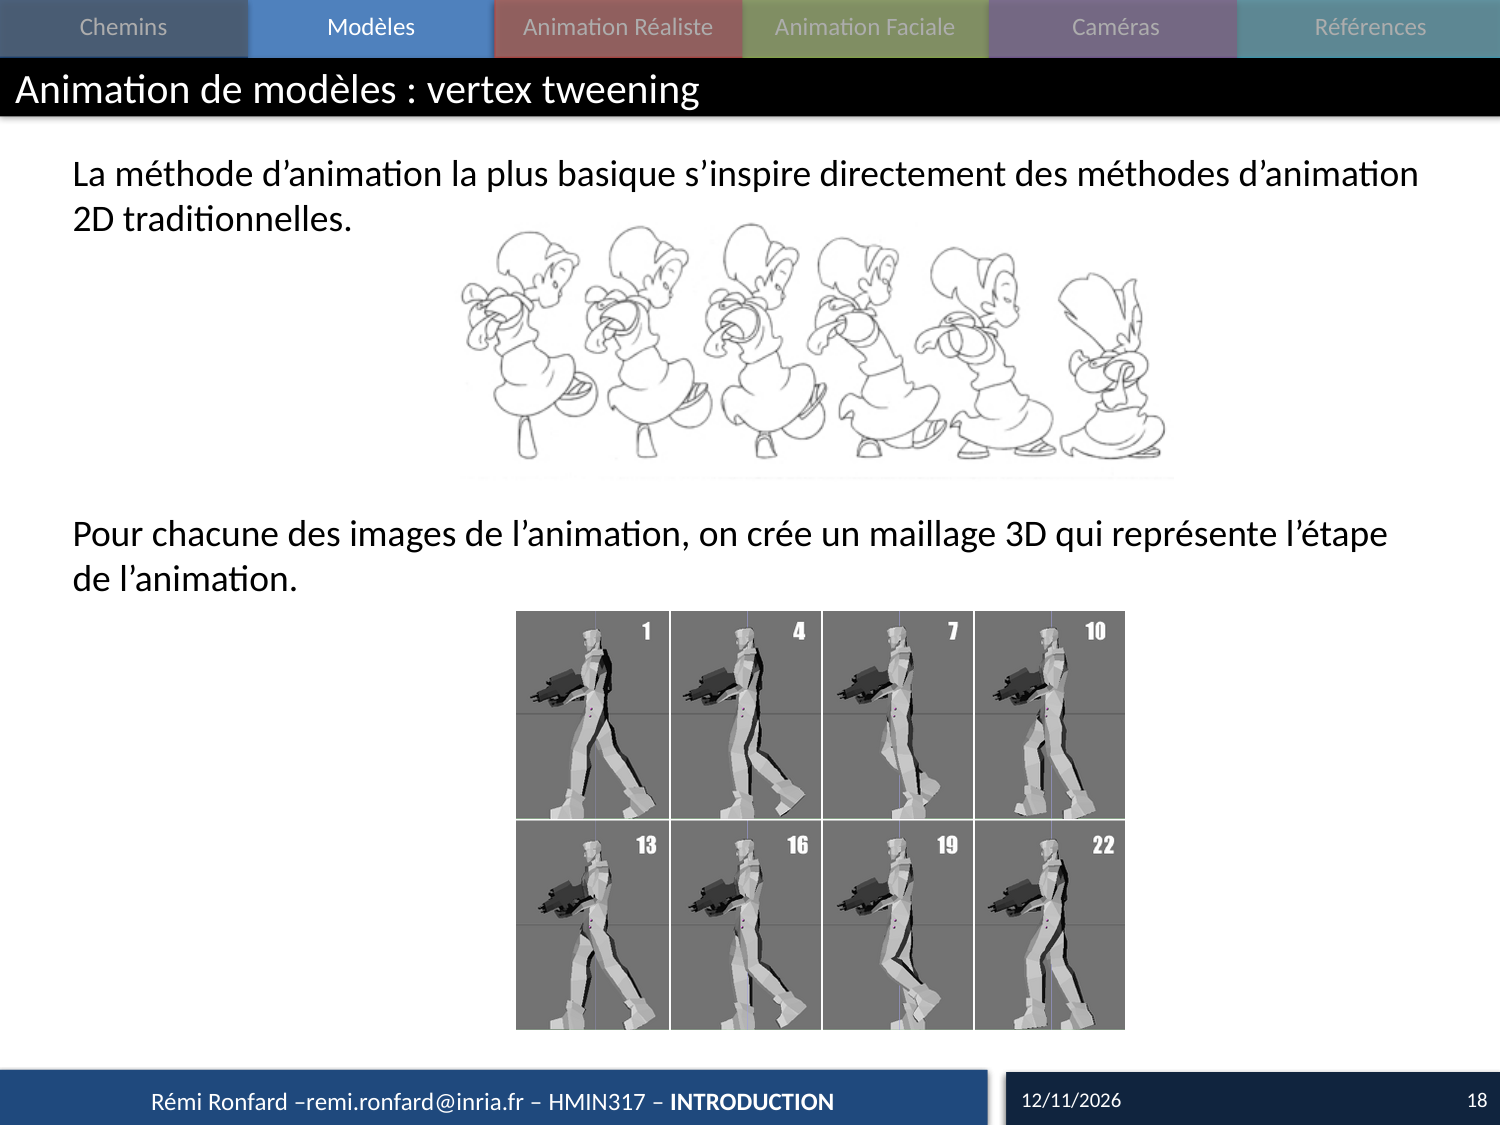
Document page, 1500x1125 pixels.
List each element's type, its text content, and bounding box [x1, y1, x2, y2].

text_box La méthode d’animation la plus basique s’inspire directement des méthodes d’animation 2D traditionnelles. Pour chacune des images de l’animation, on crée un maillage 3D qui représente l’étape de l’animation. [64, 141, 1436, 607]
picture [516, 611, 1125, 1031]
title Animation de modèles : vertex tweening [0, 58, 1500, 117]
slide_number 18 [1153, 1071, 1500, 1125]
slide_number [1006, 1070, 1153, 1125]
footer Rémi Ronfard –remi.ronfard@inria.fr – HMIN317 – INTRODUCTION [0, 1072, 988, 1125]
picture [453, 199, 1174, 483]
